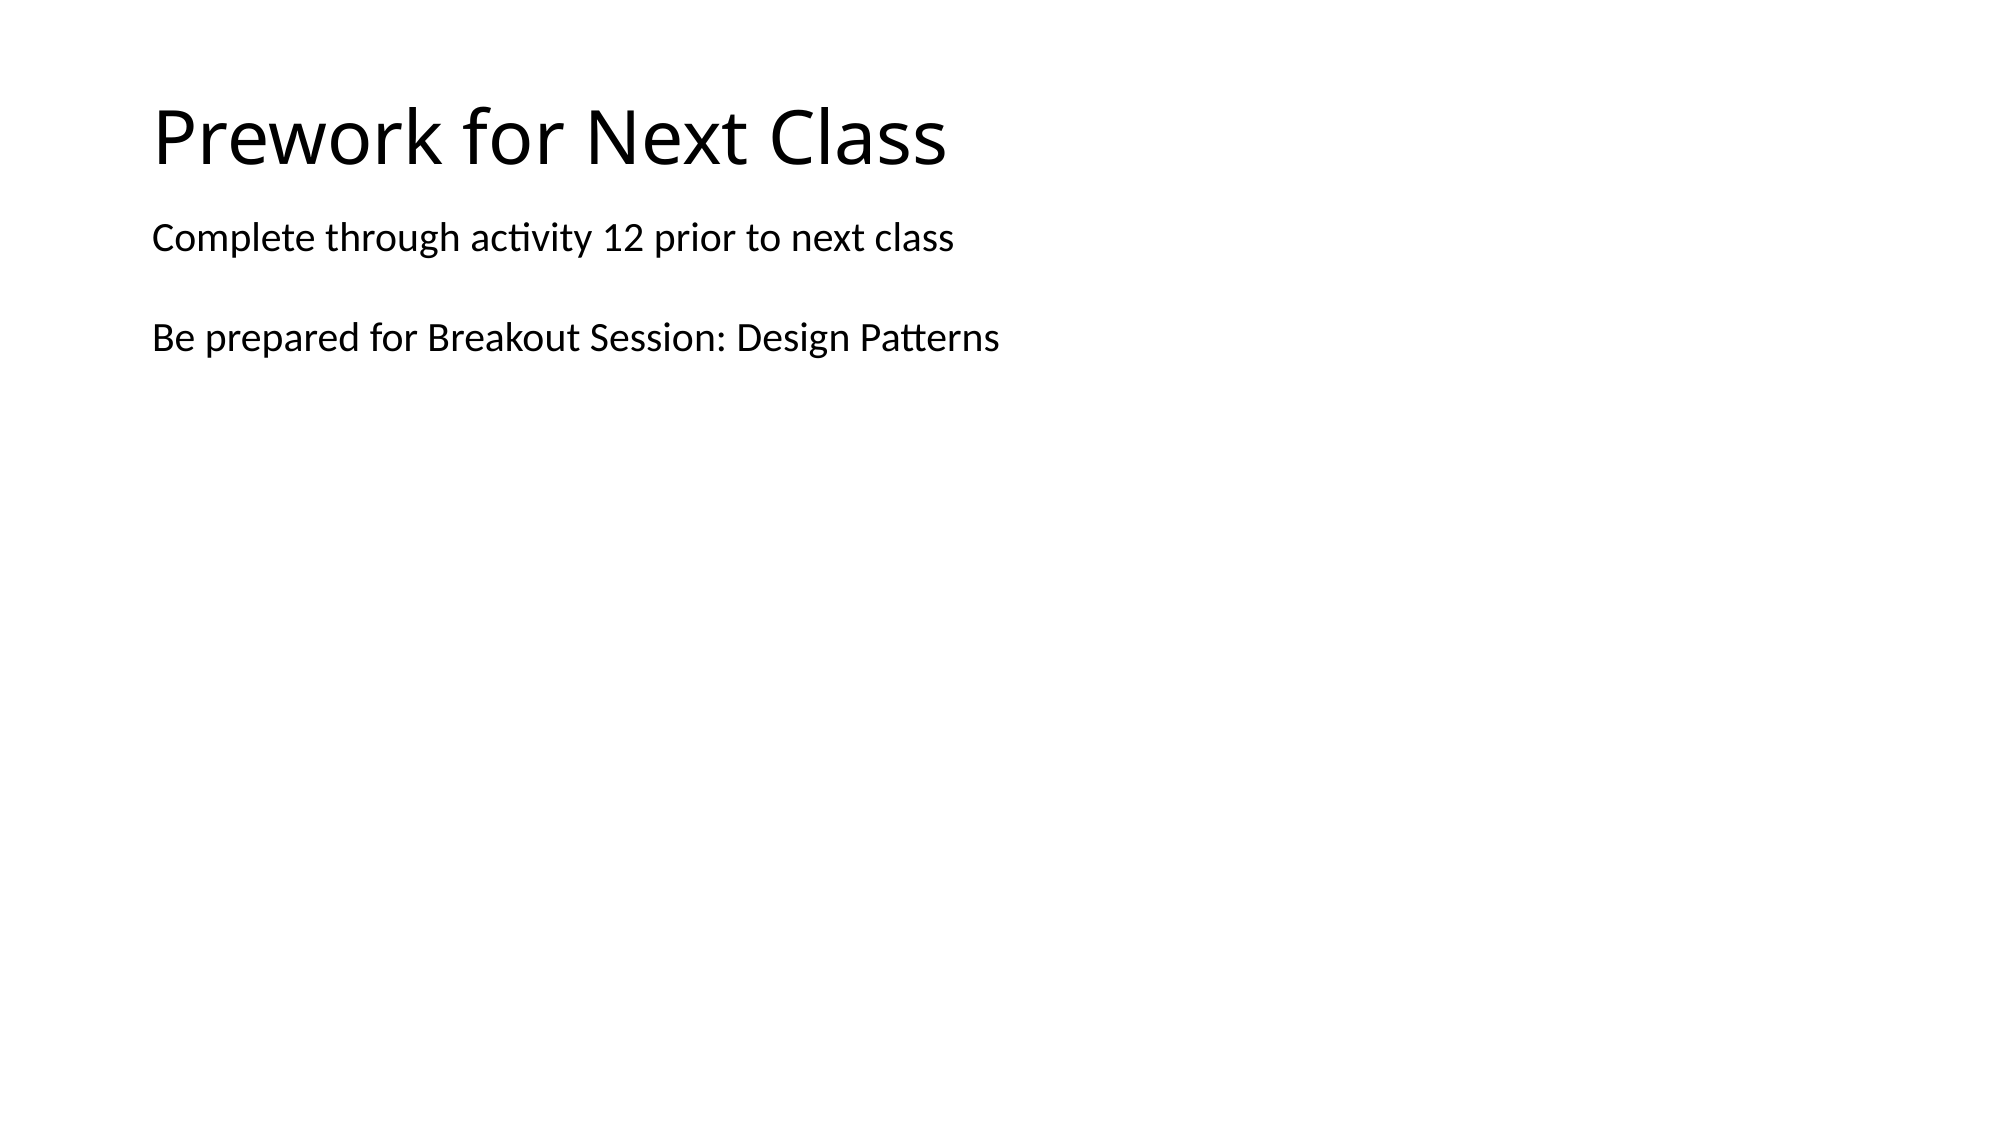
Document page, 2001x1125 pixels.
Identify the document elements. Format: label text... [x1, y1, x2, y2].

title Prework for Next Class [137, 77, 1863, 202]
text_box Complete through activity 12 prior to next class Be prepared for Breakout Session: Design Patterns [137, 202, 1863, 367]
